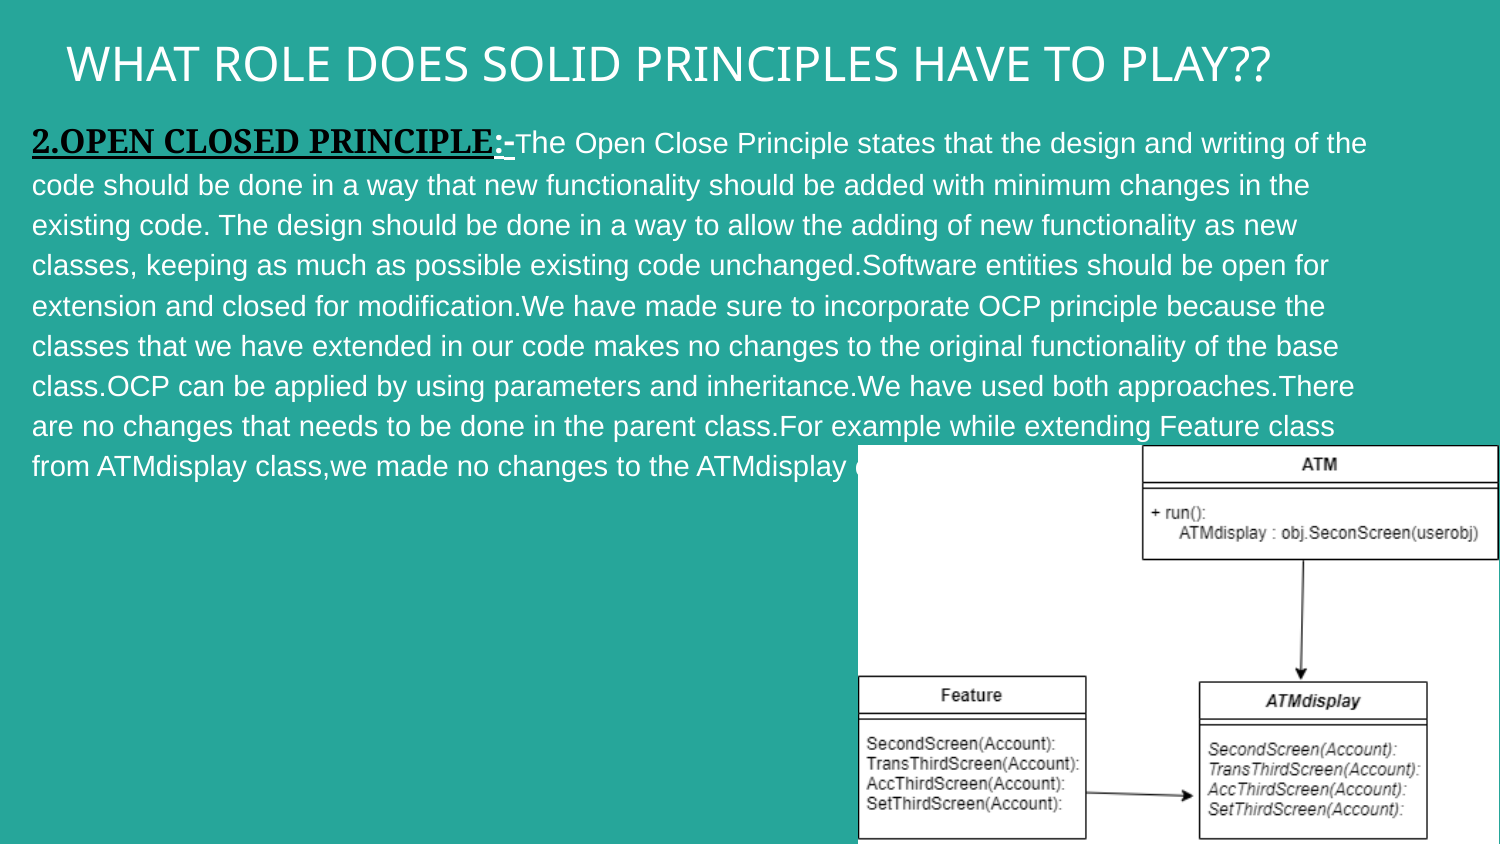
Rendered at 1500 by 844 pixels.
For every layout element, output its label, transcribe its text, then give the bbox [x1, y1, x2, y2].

picture [857, 445, 1500, 844]
list 2.OPEN CLOSED PRINCIPLE:-The Open Close Principle states that the design and writing of the code should be done in a way that new functionality should be added with minimum changes in the existing code. The design should be done in a way to allow the adding of new functionality as new classes, keeping as much as possible existing code unchanged.Software entities should be open for extension and closed for modification.We have made sure to incorporate OCP principle because the classes that we have extended in our code makes no changes to the original functionality of the base class.OCP can be applied by using parameters and inheritance.We have used both approaches.There are no changes that needs to be done in the parent class.For example while extending Feature class from ATMdisplay class,we made no changes to the ATMdisplay class. [16, 97, 1415, 495]
title WHAT ROLE DOES SOLID PRINCIPLES HAVE TO PLAY?? [51, 18, 1449, 188]
